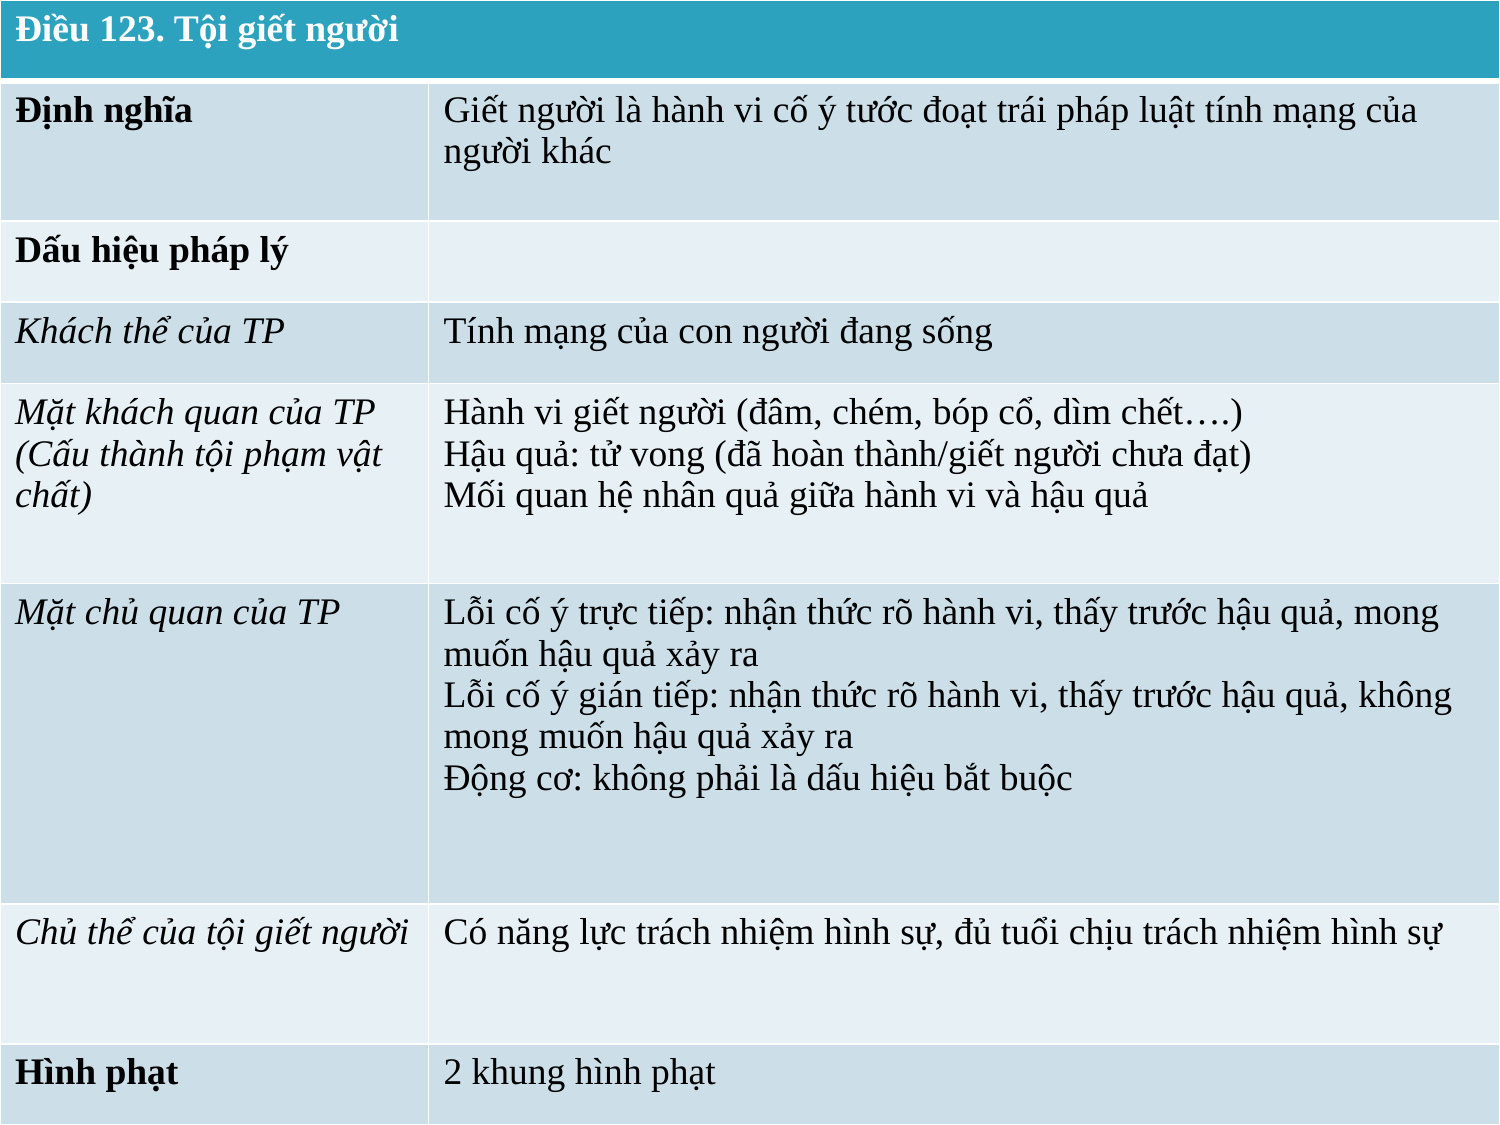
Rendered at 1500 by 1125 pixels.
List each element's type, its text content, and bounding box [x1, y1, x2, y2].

table_cell Có năng lực trách nhiệm hình sự, đủ tuổi chịu trách nhiệm hình sự [429, 905, 1499, 1043]
table_cell Khách thể của TP [1, 303, 428, 383]
table_cell Tính mạng của con người đang sống [429, 303, 1499, 383]
table_cell Hành vi giết người (đâm, chém, bóp cổ, dìm chết….) Hậu quả: tử vong (đã hoàn thành/giết người chưa đạt) Mối quan hệ nhân quả giữa hành vi và hậu quả [429, 384, 1499, 583]
table_cell Dấu hiệu pháp lý [1, 222, 428, 301]
table_cell Định nghĩa [1, 84, 428, 220]
table_cell [429, 222, 1499, 301]
table_cell Hình phạt [1, 1045, 428, 1124]
table_header Điều 123. Tội giết người [1, 1, 1499, 78]
table_cell Lỗi cố ý trực tiếp: nhận thức rõ hành vi, thấy trước hậu quả, mong muốn hậu quả xảy ra Lỗi cố ý gián tiếp: nhận thức rõ hành vi, thấy trước hậu quả, không mong muốn hậu quả xảy ra Động cơ: không phải là dấu hiệu bắt buộc [429, 584, 1499, 903]
table_cell Mặt chủ quan của TP [1, 584, 428, 903]
table_cell Chủ thể của tội giết người [1, 905, 428, 1043]
table_cell 2 khung hình phạt [429, 1045, 1499, 1124]
table_cell Giết người là hành vi cố ý tước đoạt trái pháp luật tính mạng của người khác [429, 84, 1499, 220]
table_cell Mặt khách quan của TP (Cấu thành tội phạm vật chất) [1, 384, 428, 583]
